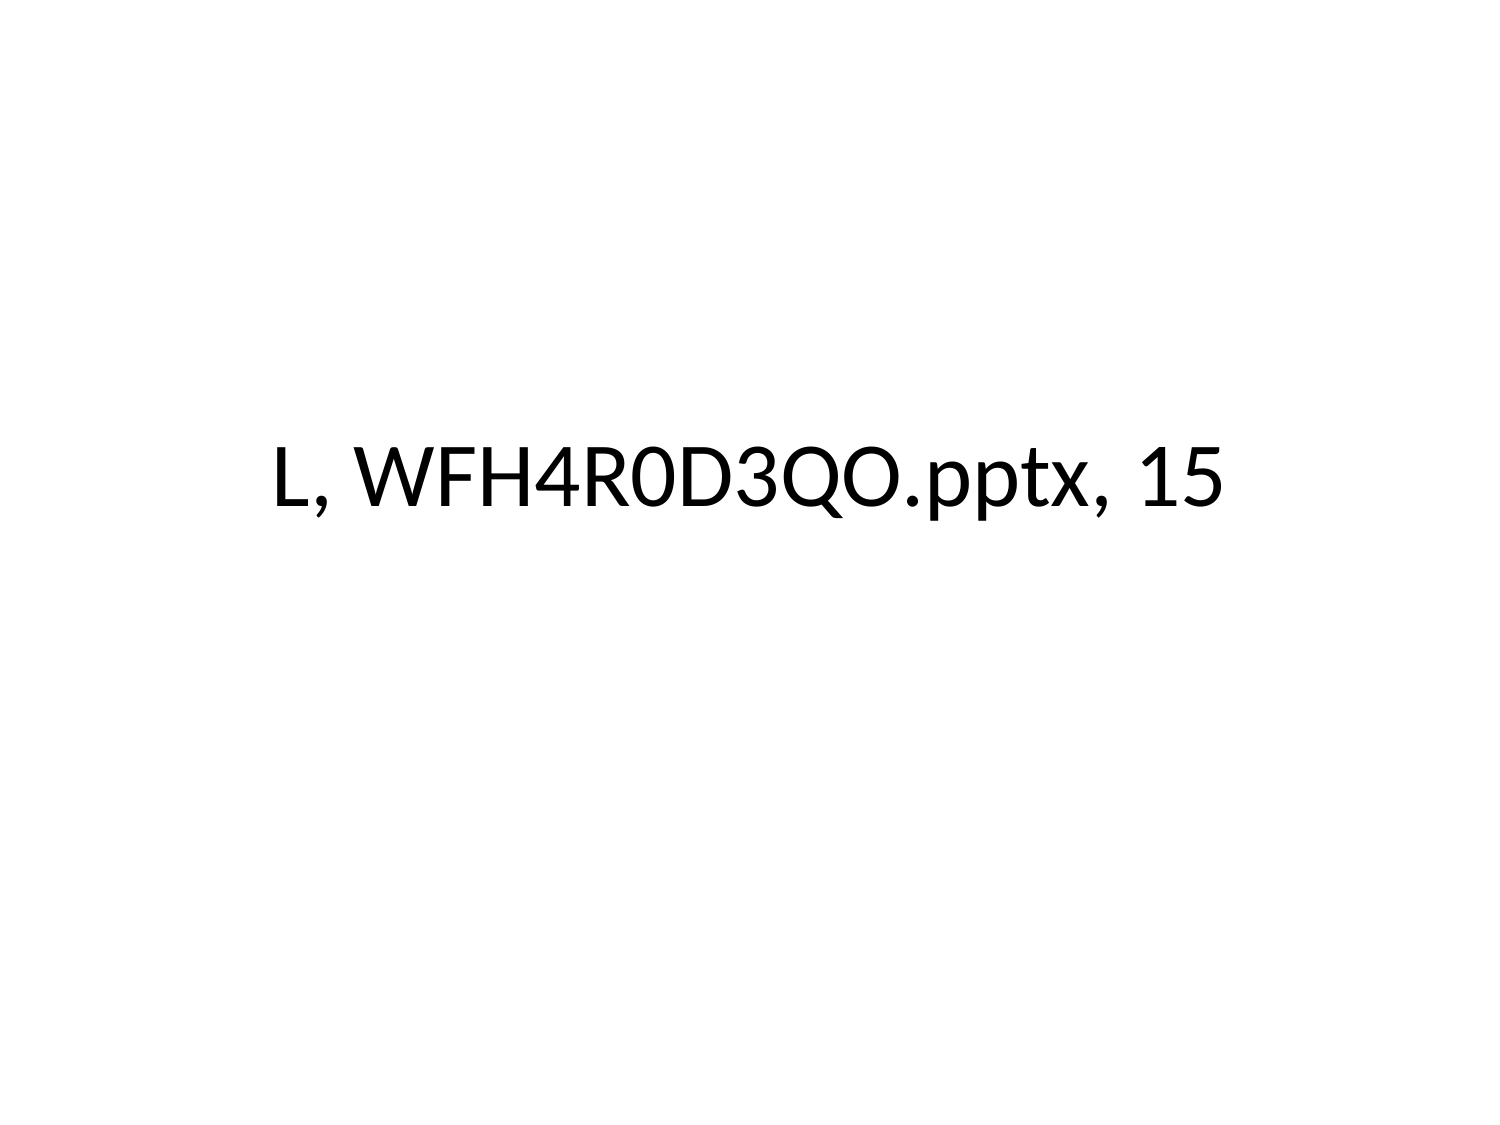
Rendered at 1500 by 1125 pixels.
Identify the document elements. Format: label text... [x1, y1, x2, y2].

title L, WFH4R0D3QO.pptx, 15 [112, 349, 1388, 591]
